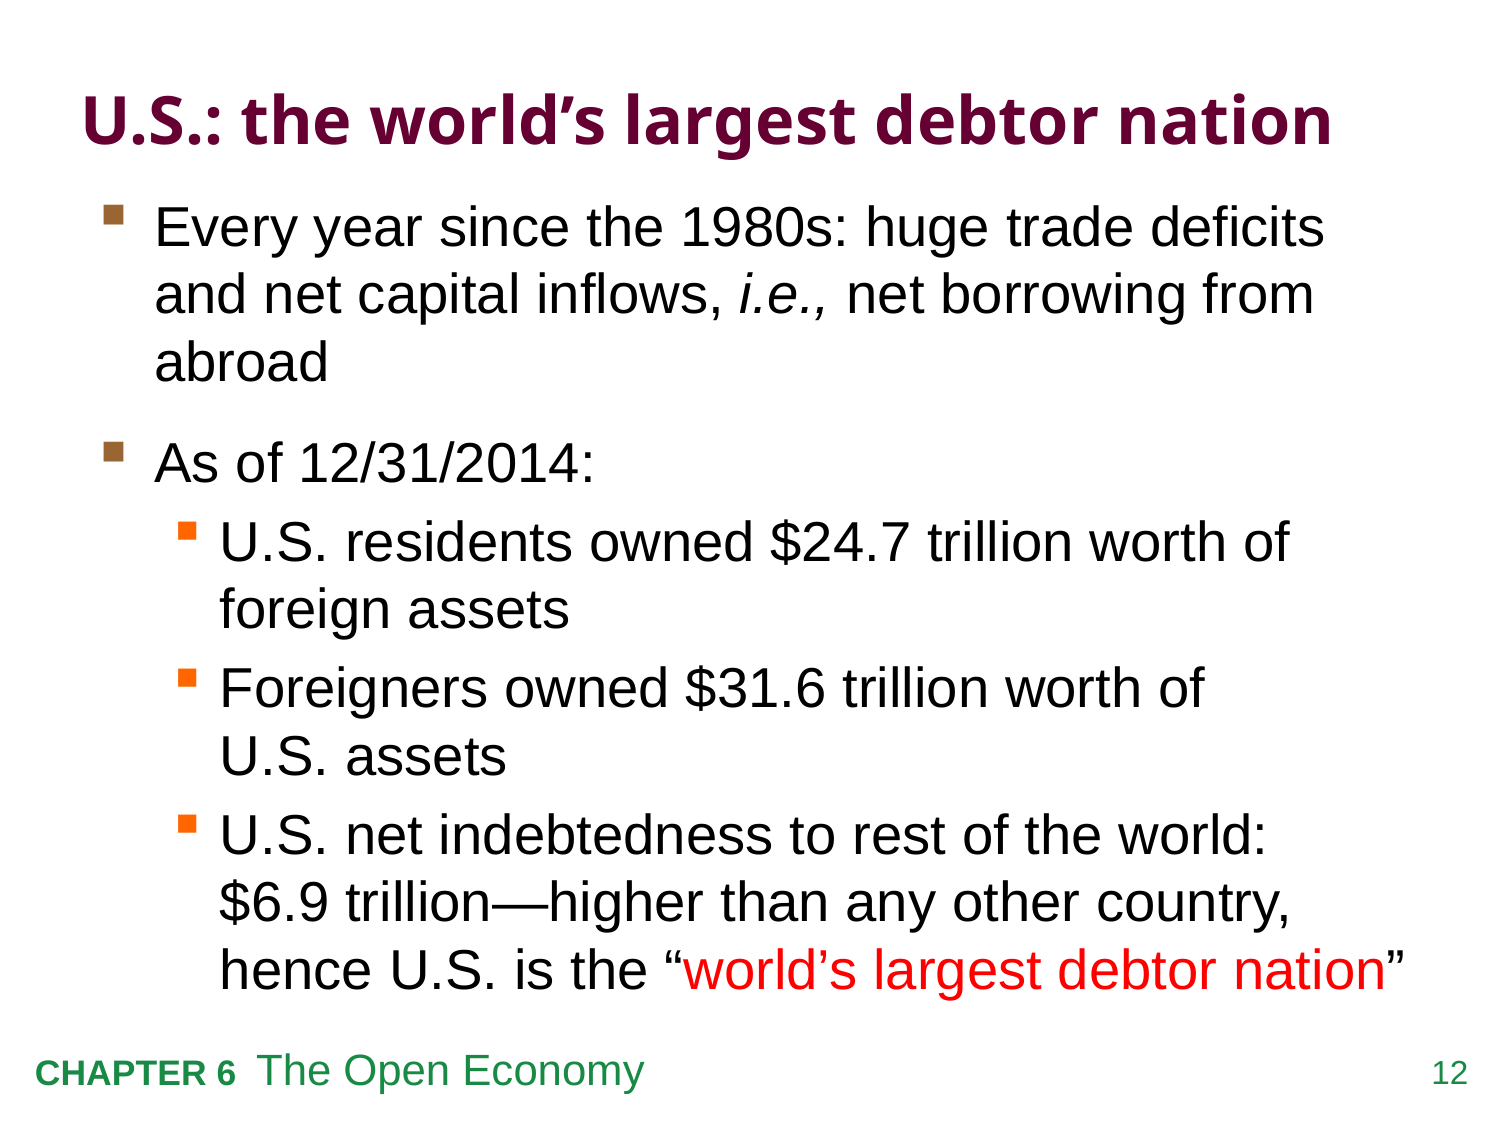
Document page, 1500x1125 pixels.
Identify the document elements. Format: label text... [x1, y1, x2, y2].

list Every year since the 1980s: huge trade deficits and net capital inflows, i.e., net borrowing from abroad As of 12/31/2014: U.S. residents owned $24.7 trillion worth of foreign assets Foreigners owned $31.6 trillion worth of U.S. assets U.S. net indebtedness to rest of the world: $6.9 trillion—higher than any other country, hence U.S. is the “world’s largest debtor nation” [83, 182, 1432, 1022]
title U.S.: the world’s largest debtor nation [80, 40, 1450, 192]
